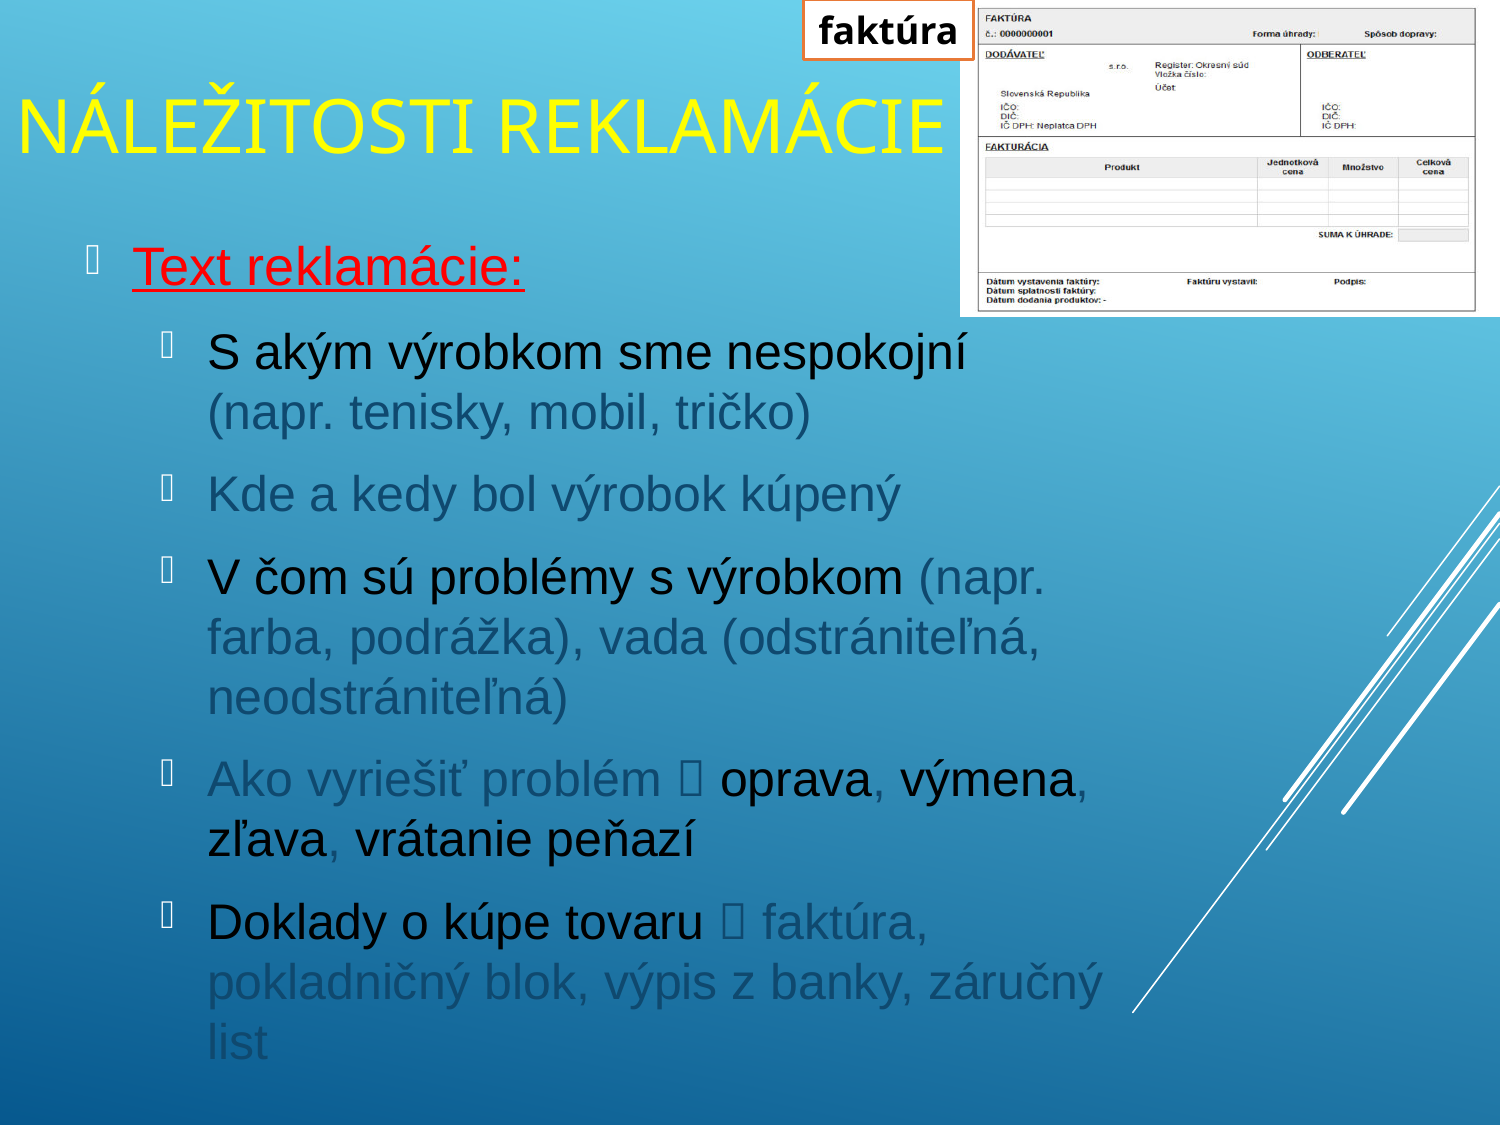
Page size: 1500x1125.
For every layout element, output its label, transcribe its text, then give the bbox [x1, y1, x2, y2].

title Náležitosti reklamácie [0, 0, 960, 248]
text_box faktúra [802, 0, 960, 61]
picture [960, 0, 1500, 317]
list Text reklamácie: S akým výrobkom sme nespokojní (napr. tenisky, mobil, tričko) Kde a kedy bol výrobok kúpený V čom sú problémy s výrobkom (napr. farba, podrážka), vada (odstrániteľná, neodstrániteľná) Ako vyriešiť problém  oprava, výmena, zľava, vrátanie peňazí Doklady o kúpe tovaru  faktúra, pokladničný blok, výpis z banky, záručný list [70, 199, 1121, 1102]
